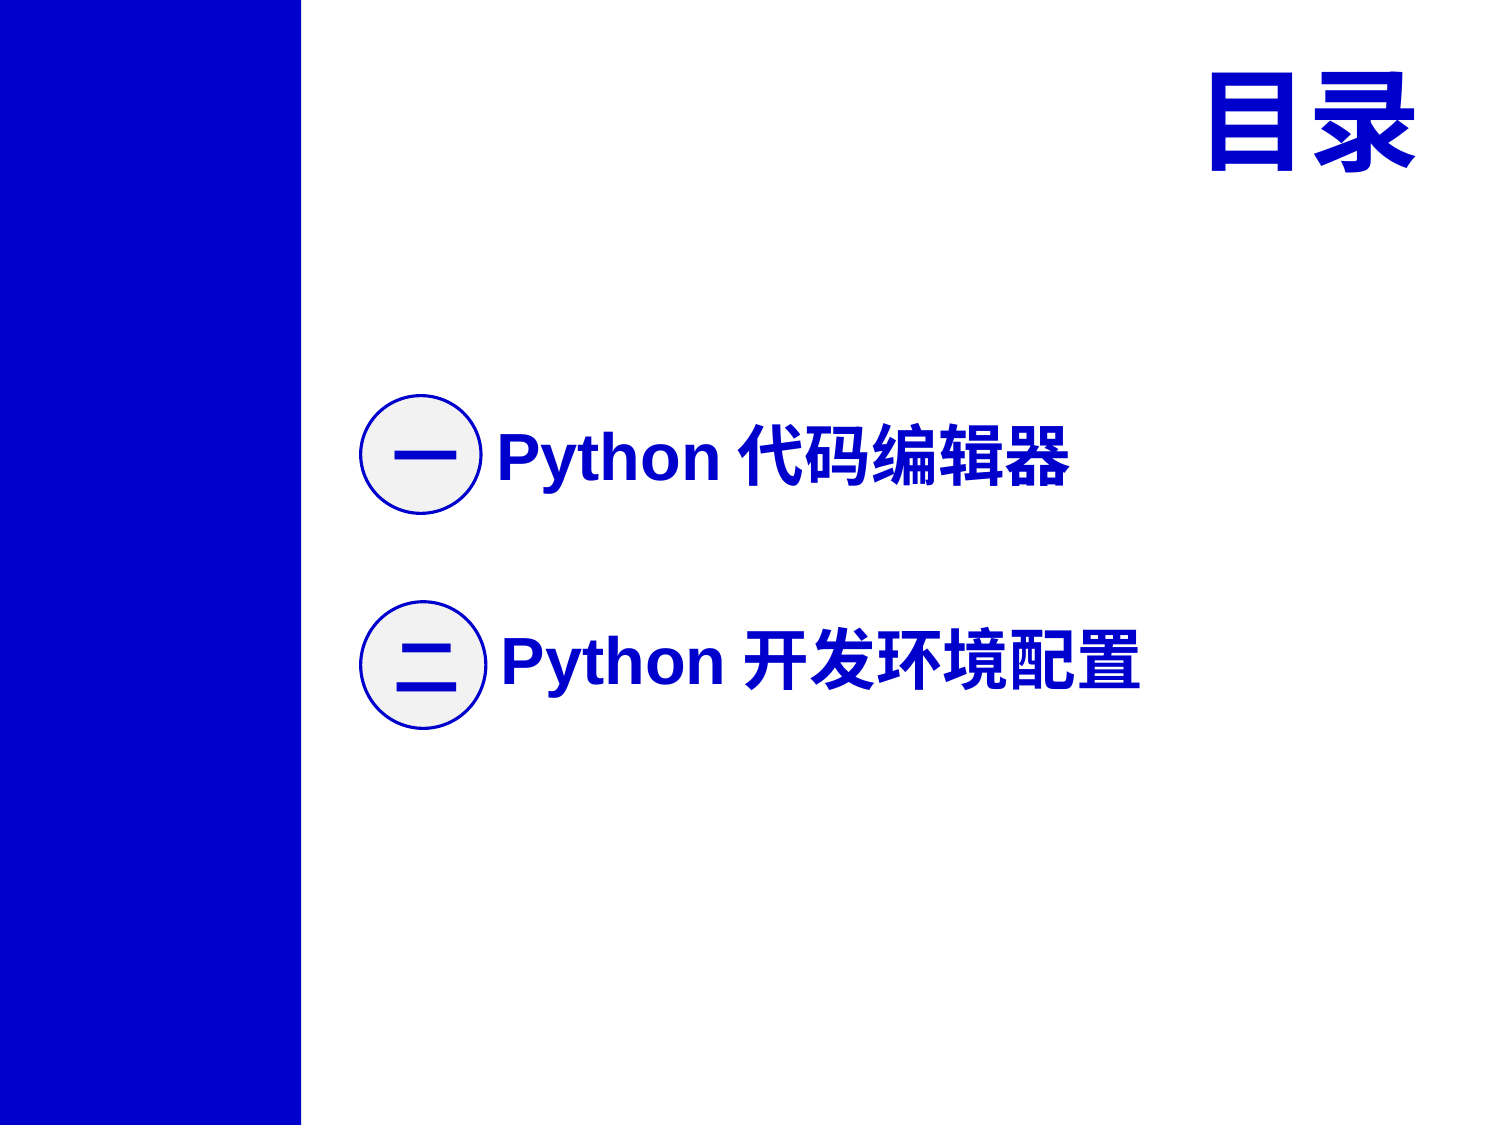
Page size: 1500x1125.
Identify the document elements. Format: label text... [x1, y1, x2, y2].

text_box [360, 601, 1332, 729]
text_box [360, 395, 1206, 514]
text_box [0, 0, 302, 1125]
text_box 目录 [1180, 42, 1436, 193]
